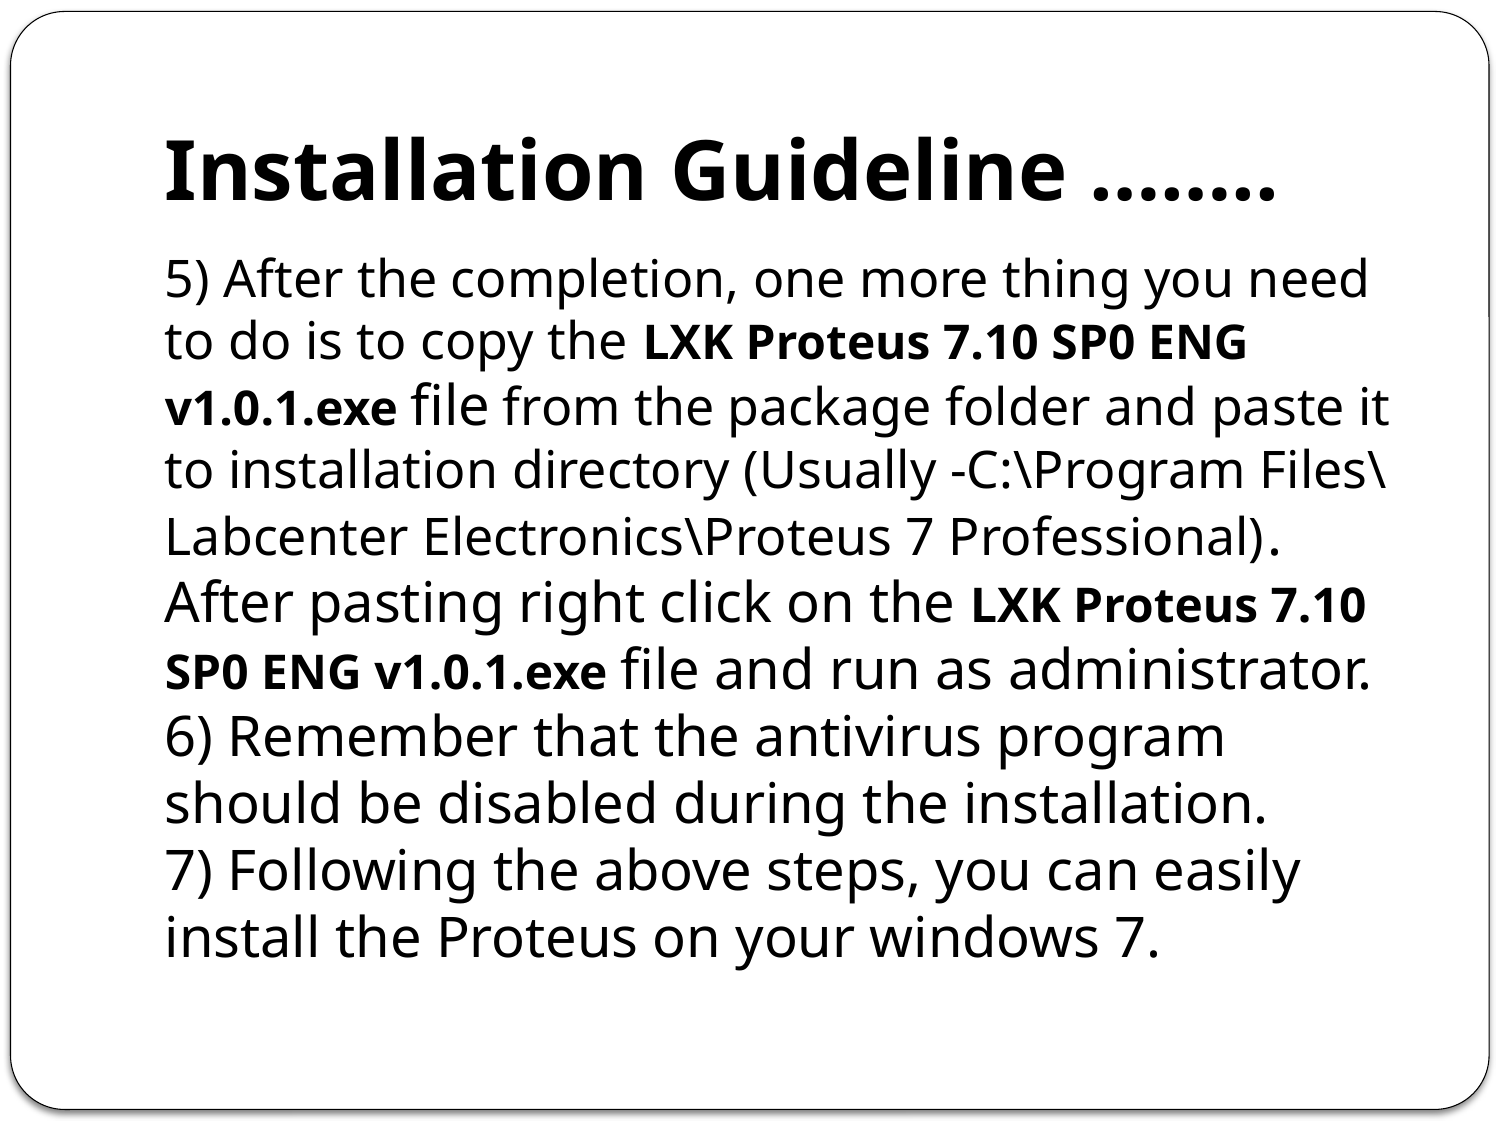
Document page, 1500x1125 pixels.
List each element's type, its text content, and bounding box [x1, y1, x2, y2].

list 5) After the completion, one more thing you need to do is to copy the LXK Proteus 7.10 SP0 ENG v1.0.1.exe file from the package folder and paste it to installation directory (Usually -C:\Program Files\Labcenter Electronics\Proteus 7 Professional). After pasting right click on the LXK Proteus 7.10 SP0 ENG v1.0.1.exe file and run as administrator. 6) Remember that the antivirus program should be disabled during the installation. 7) Following the above steps, you can easily install the Proteus on your windows 7. [150, 237, 1425, 988]
title Installation Guideline …….. [150, 45, 1425, 233]
